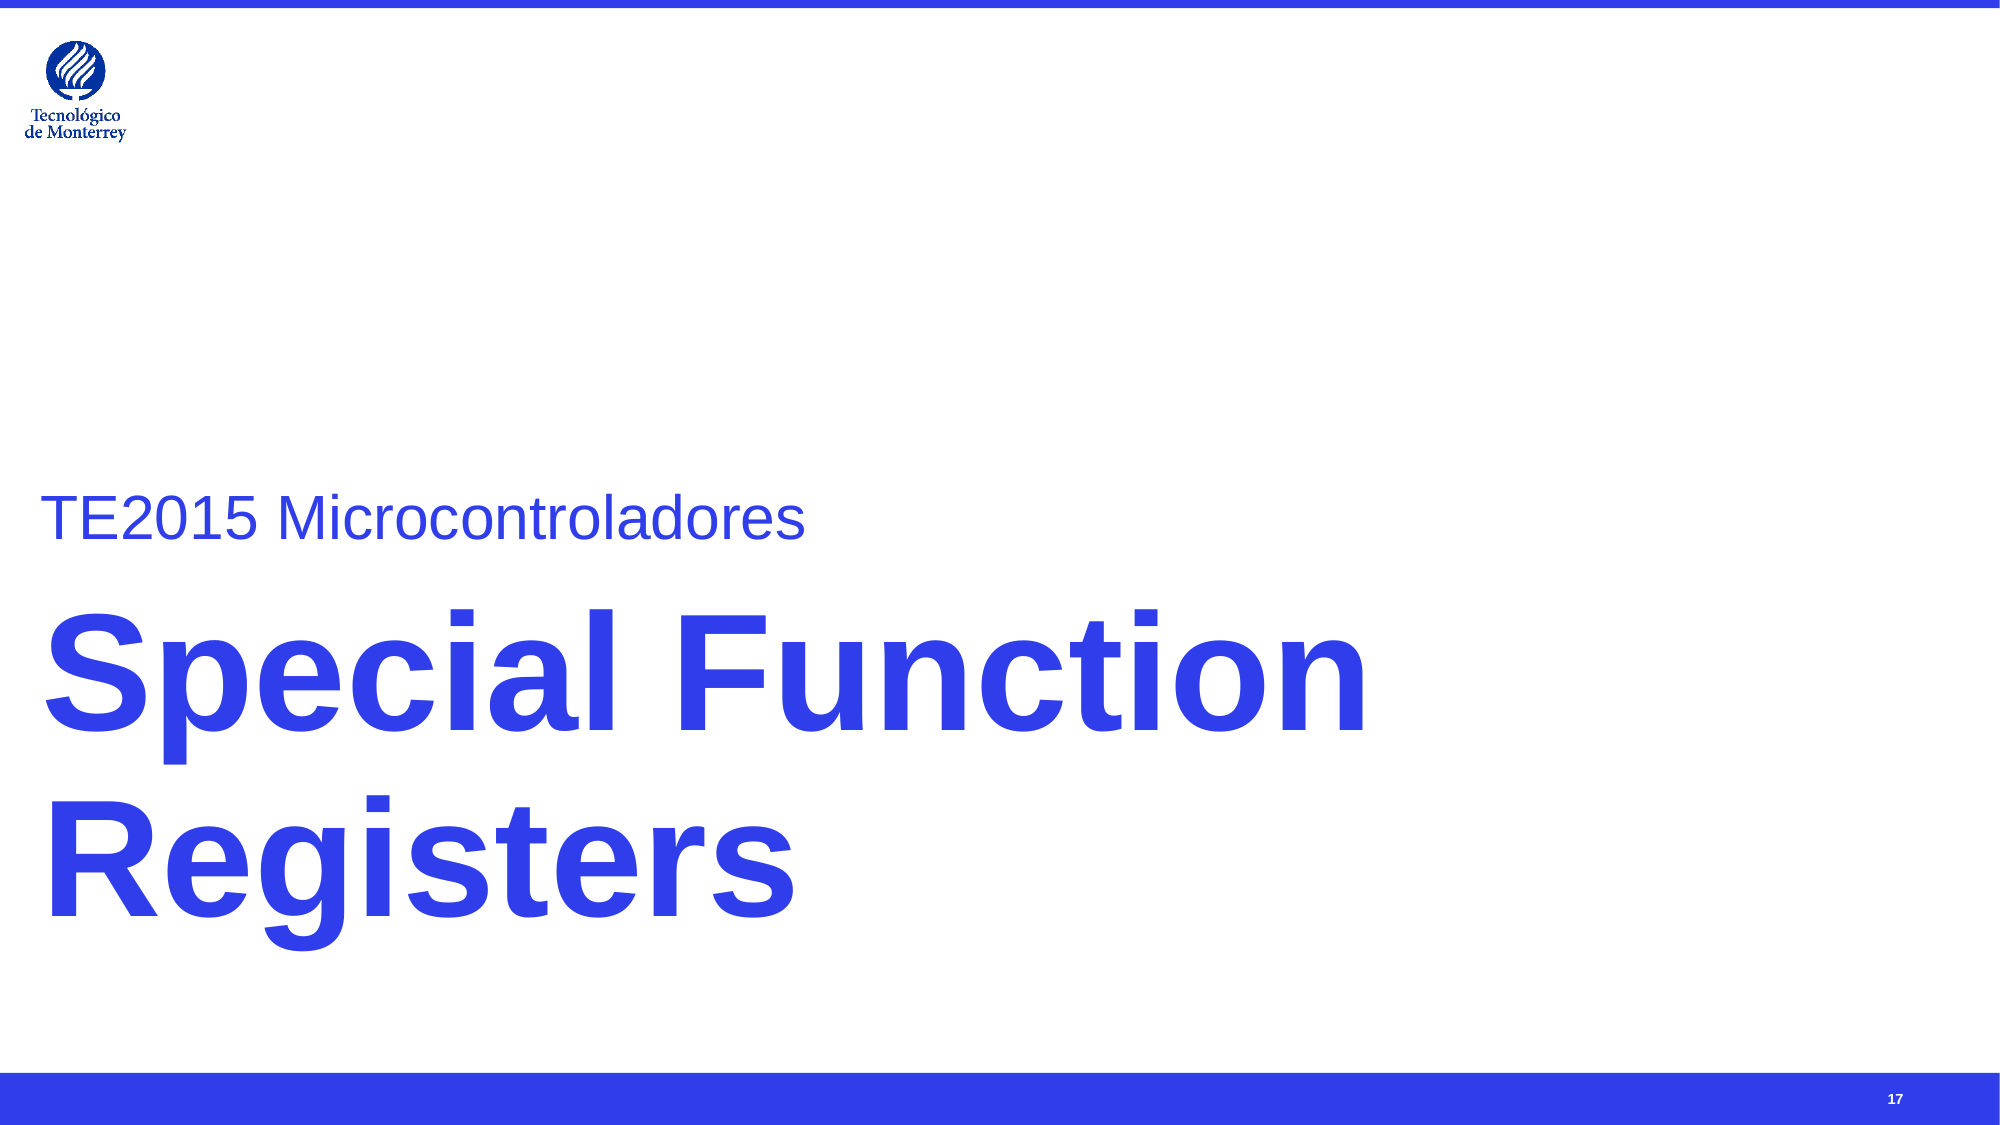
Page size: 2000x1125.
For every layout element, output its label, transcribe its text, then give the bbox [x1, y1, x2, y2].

subtitle TE2015 Microcontroladores [40, 279, 1819, 553]
slide_number 17 [1887, 1073, 1959, 1125]
picture [18, 34, 133, 149]
title Special Function Registers [40, 581, 1820, 1026]
